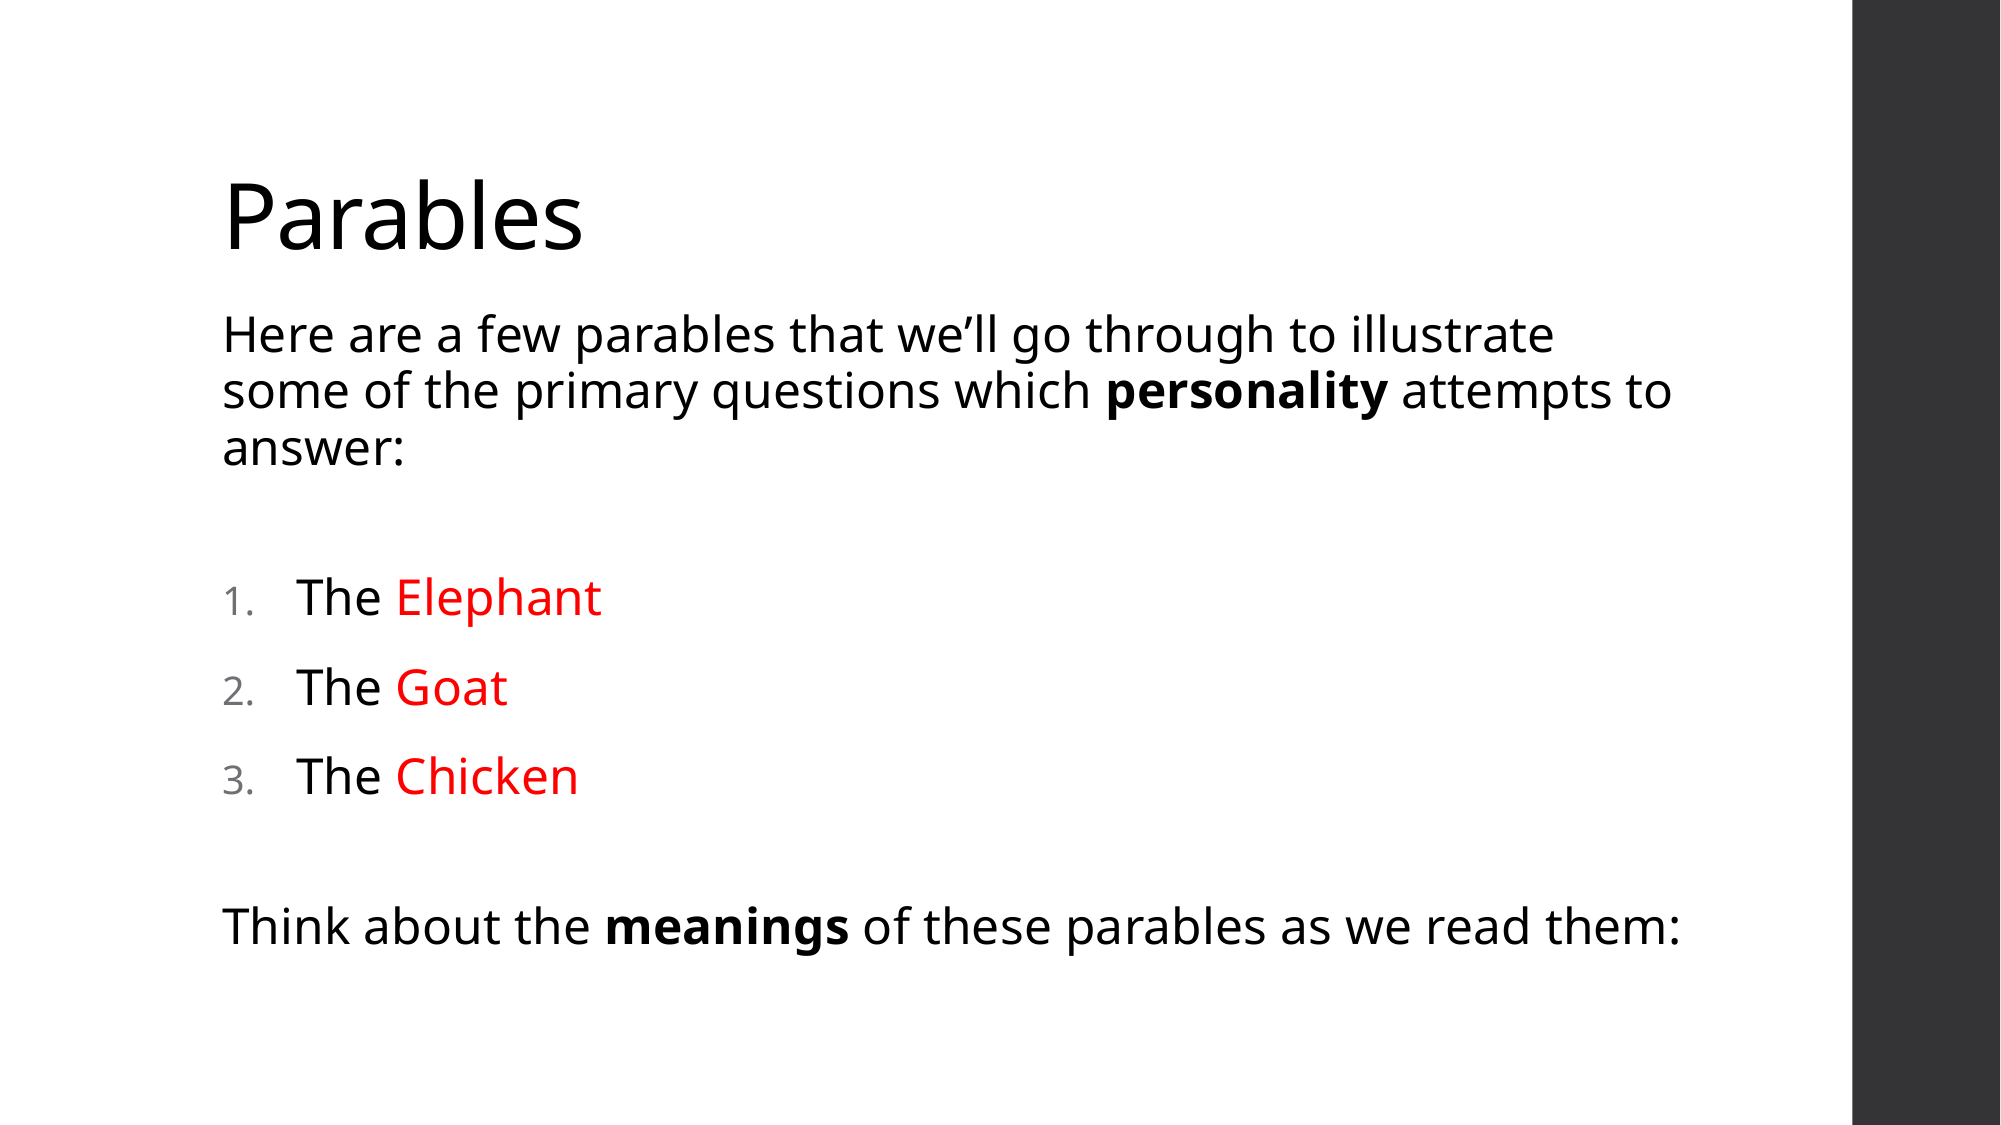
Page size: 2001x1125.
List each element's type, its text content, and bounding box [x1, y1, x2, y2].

title Parables [206, 60, 1797, 278]
list Here are a few parables that we’ll go through to illustrate some of the primary questions which personality attempts to answer: The Elephant The Goat The Chicken Think about the meanings of these parables as we read them: [206, 299, 1704, 1014]
